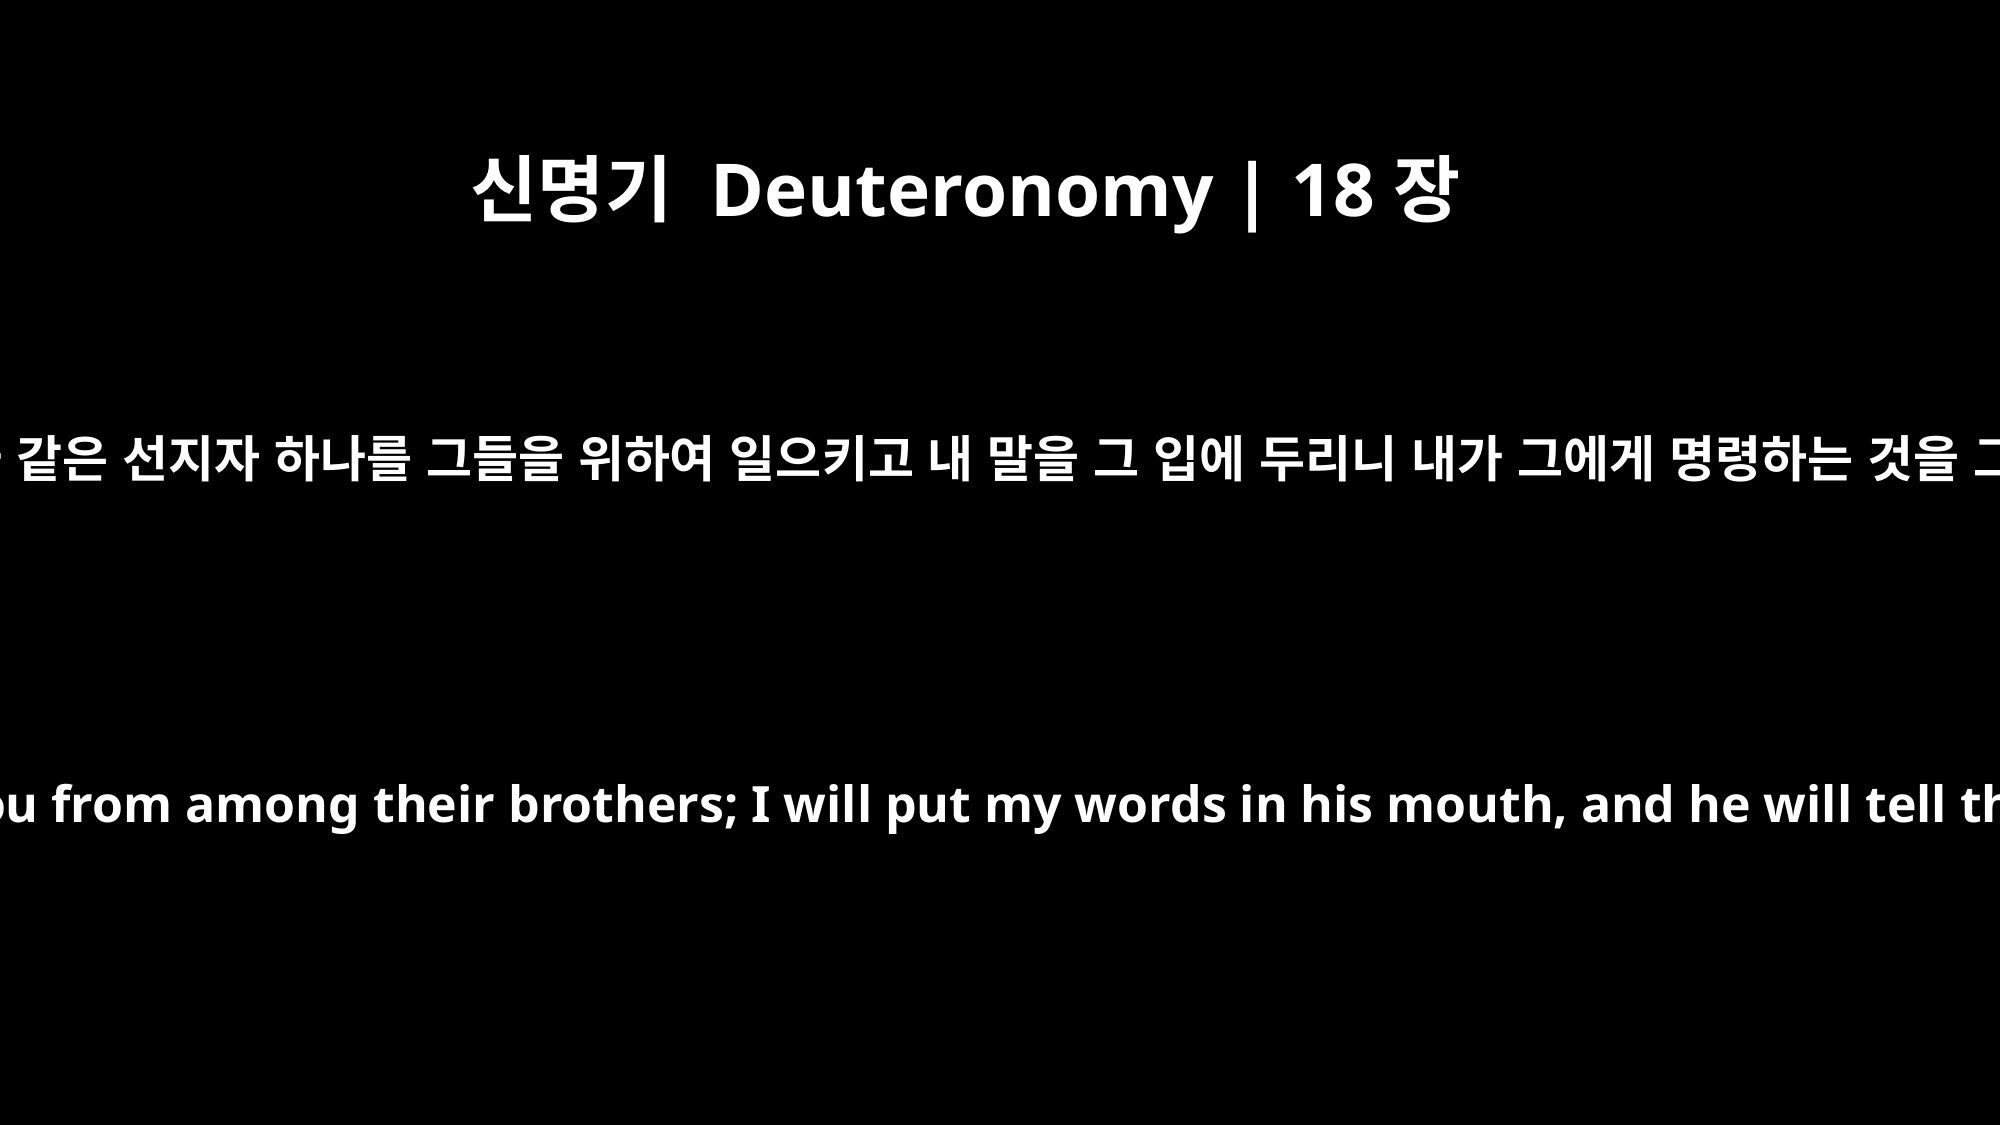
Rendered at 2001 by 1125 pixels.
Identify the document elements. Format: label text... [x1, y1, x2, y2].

text_box 신명기 Deuteronomy | 18장 [456, 136, 1476, 239]
text_box I will raise up for them a prophet like you from among their brothers; I will put my words in his mouth, and he will tell them everything I command him. [0, 764, 2000, 840]
text_box 18 내가 그들의 형제 중에서 너와 같은 선지자 하나를 그들을 위하여 일으키고 내 말을 그 입에 두리니 내가 그에게 명령하는 것을 그가 무리에게 다 말하리라 [0, 359, 2000, 495]
